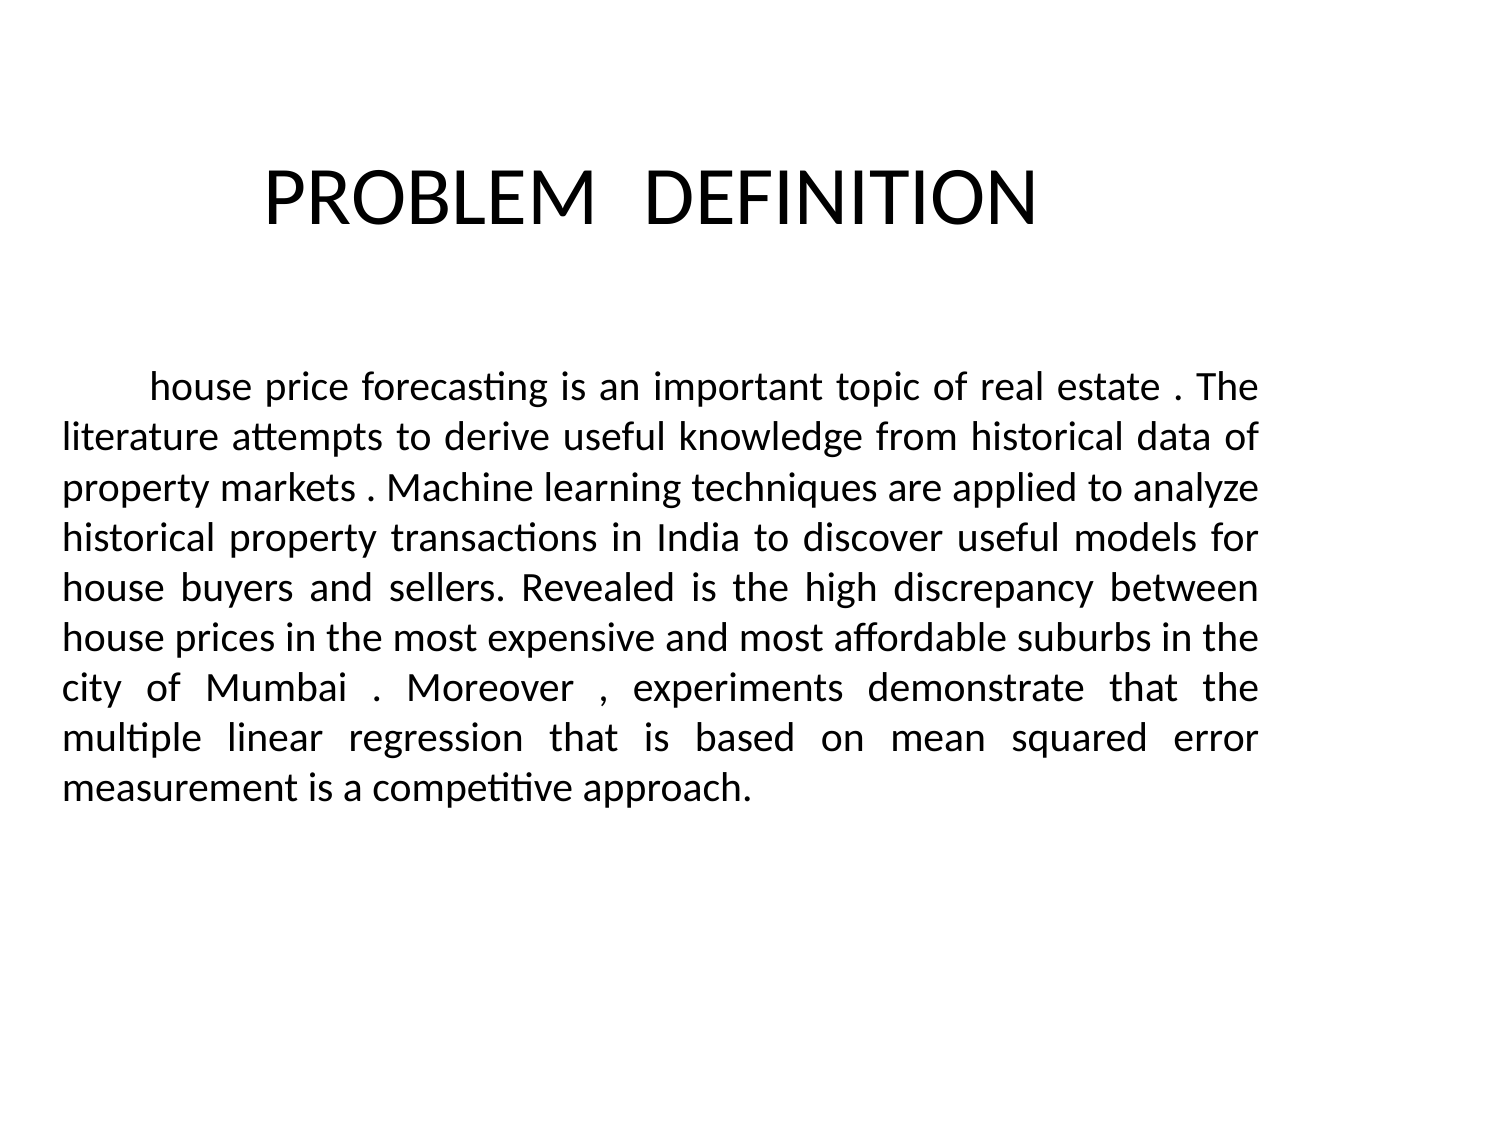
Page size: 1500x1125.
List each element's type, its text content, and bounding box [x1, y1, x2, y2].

subtitle house price forecasting is an important topic of real estate . The literature attempts to derive useful knowledge from historical data of property markets . Machine learning techniques are applied to analyze historical property transactions in India to discover useful models for house buyers and sellers. Revealed is the high discrepancy between house prices in the most expensive and most affordable suburbs in the city of Mumbai . Moreover , experiments demonstrate that the multiple linear regression that is based on mean squared error measurement is a competitive approach. [46, 351, 1275, 925]
title PROBLEM DEFINITION [28, 73, 1276, 311]
